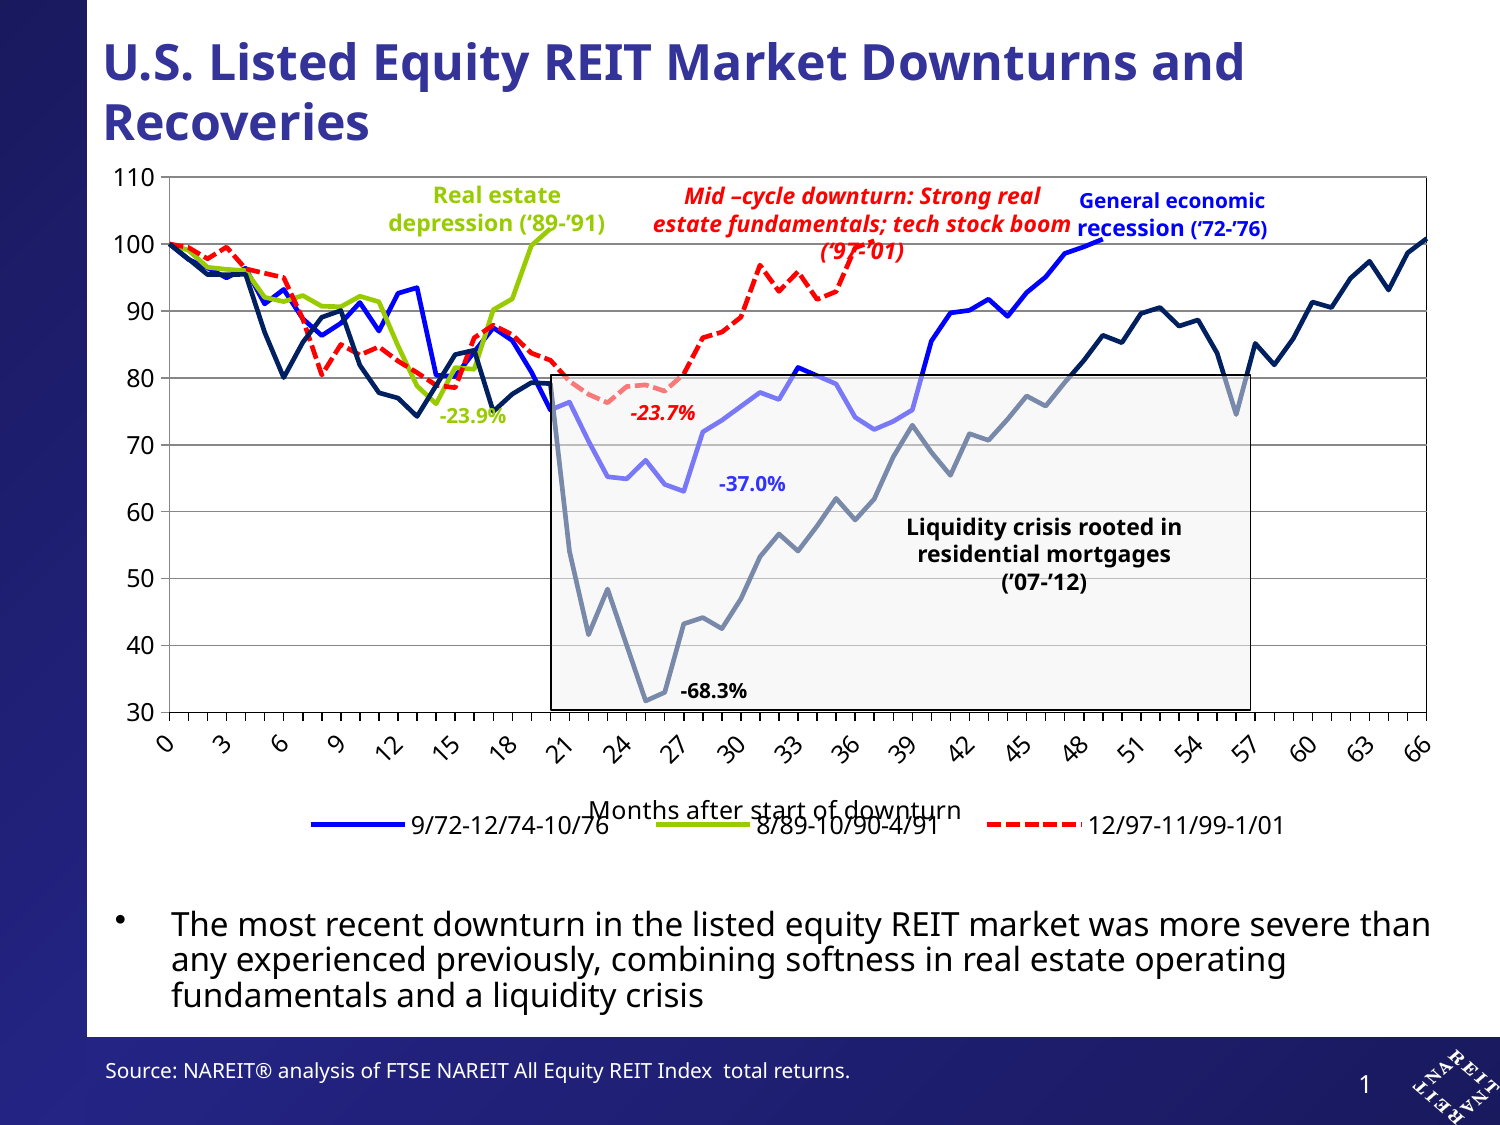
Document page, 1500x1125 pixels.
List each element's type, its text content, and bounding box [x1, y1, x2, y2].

text_box Source: NAREIT® analysis of FTSE NAREIT All Equity REIT Index total returns. [90, 1050, 1279, 1091]
slide_number 1 [1074, 1060, 1388, 1099]
picture [1412, 1049, 1500, 1125]
text_box U.S. Listed Equity REIT Market Downturns and Recoveries [87, 0, 1500, 181]
text_box The most recent downturn in the listed equity REIT market was more severe than any experienced previously, combining softness in real estate operating fundamentals and a liquidity crisis [99, 899, 1475, 1050]
chart [88, 149, 1464, 851]
